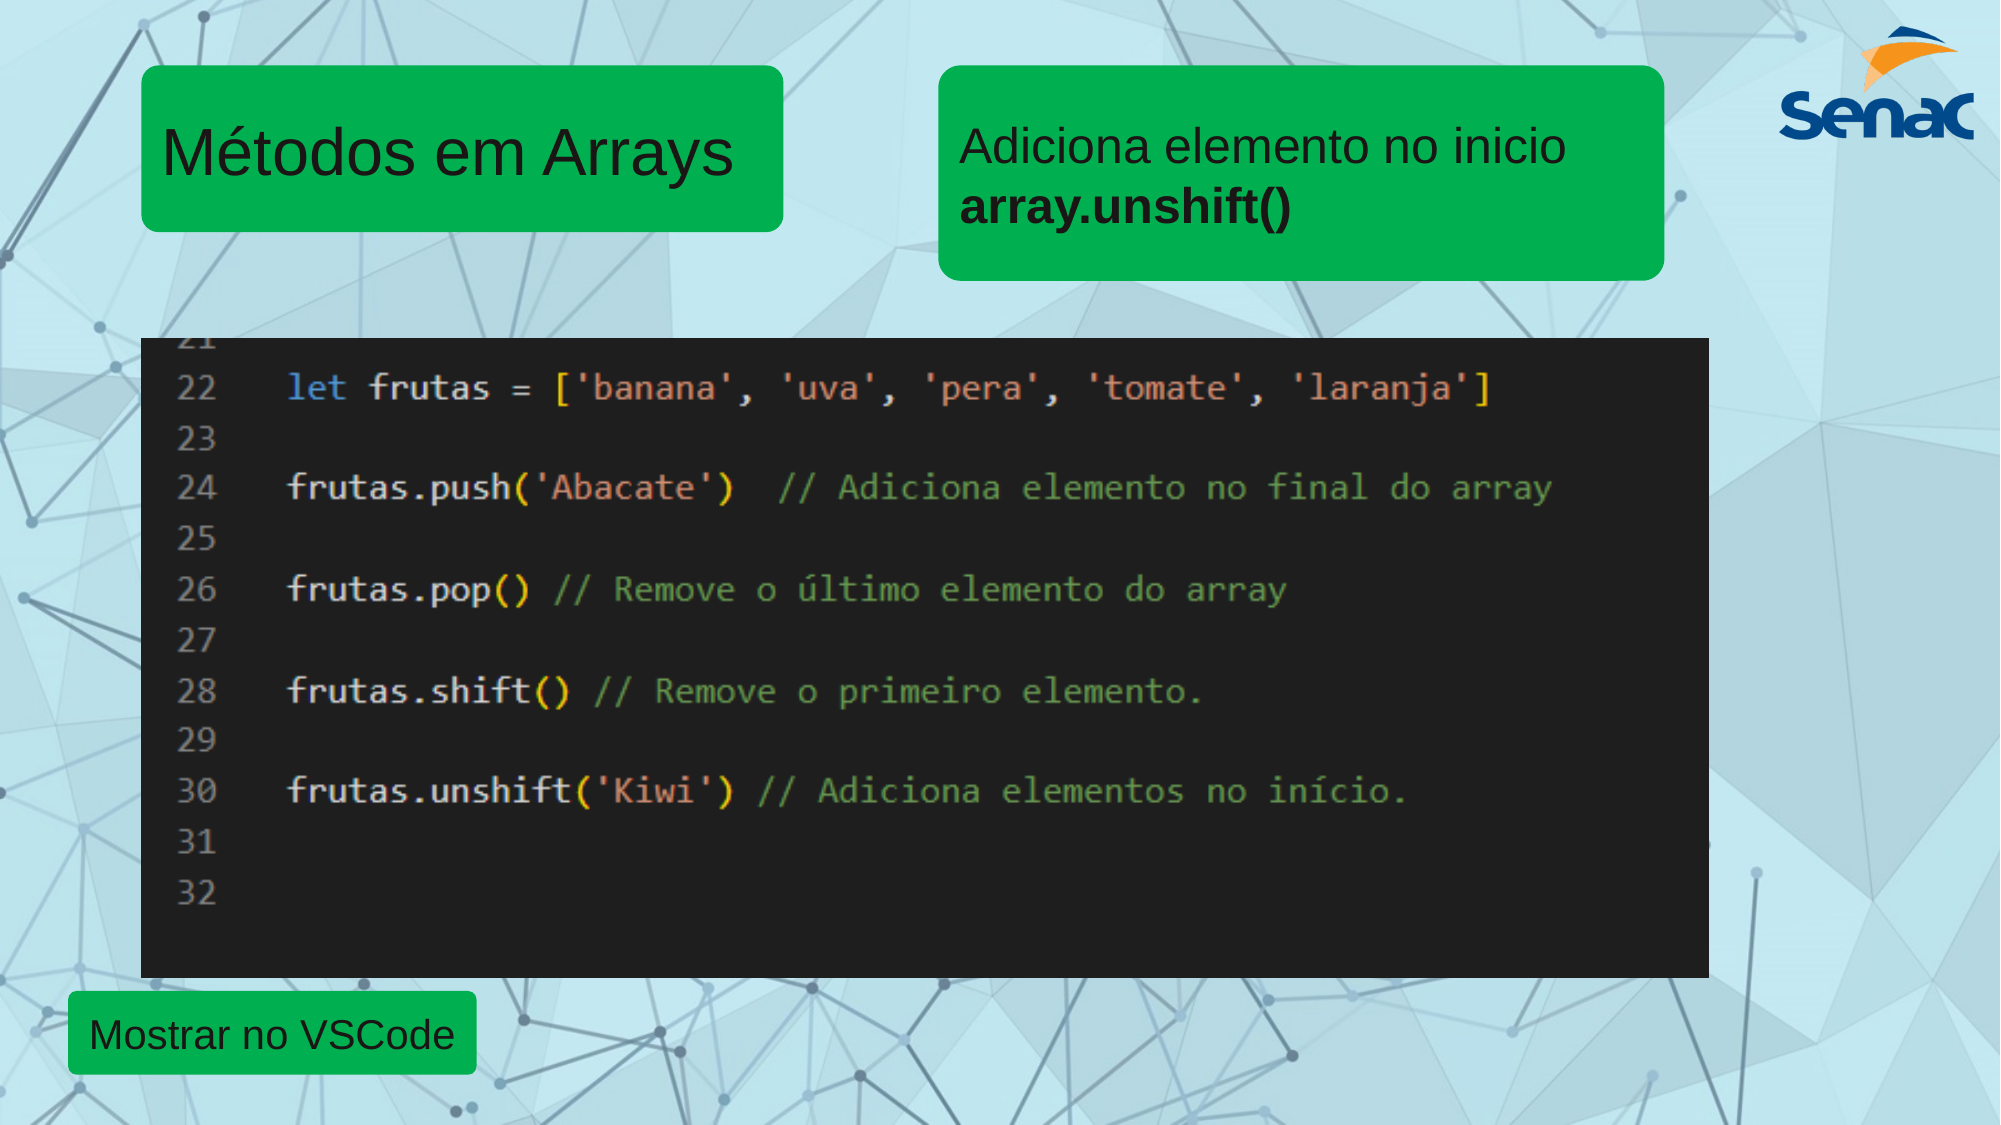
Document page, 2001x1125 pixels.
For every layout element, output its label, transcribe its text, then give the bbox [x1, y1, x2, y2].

picture [1763, 2, 1999, 164]
text_box Métodos em Arrays [140, 64, 785, 234]
picture [141, 338, 1709, 978]
text_box Mostrar no VSCode [66, 989, 478, 1076]
text_box Adiciona elemento no inicio array.unshift() [937, 64, 1666, 282]
